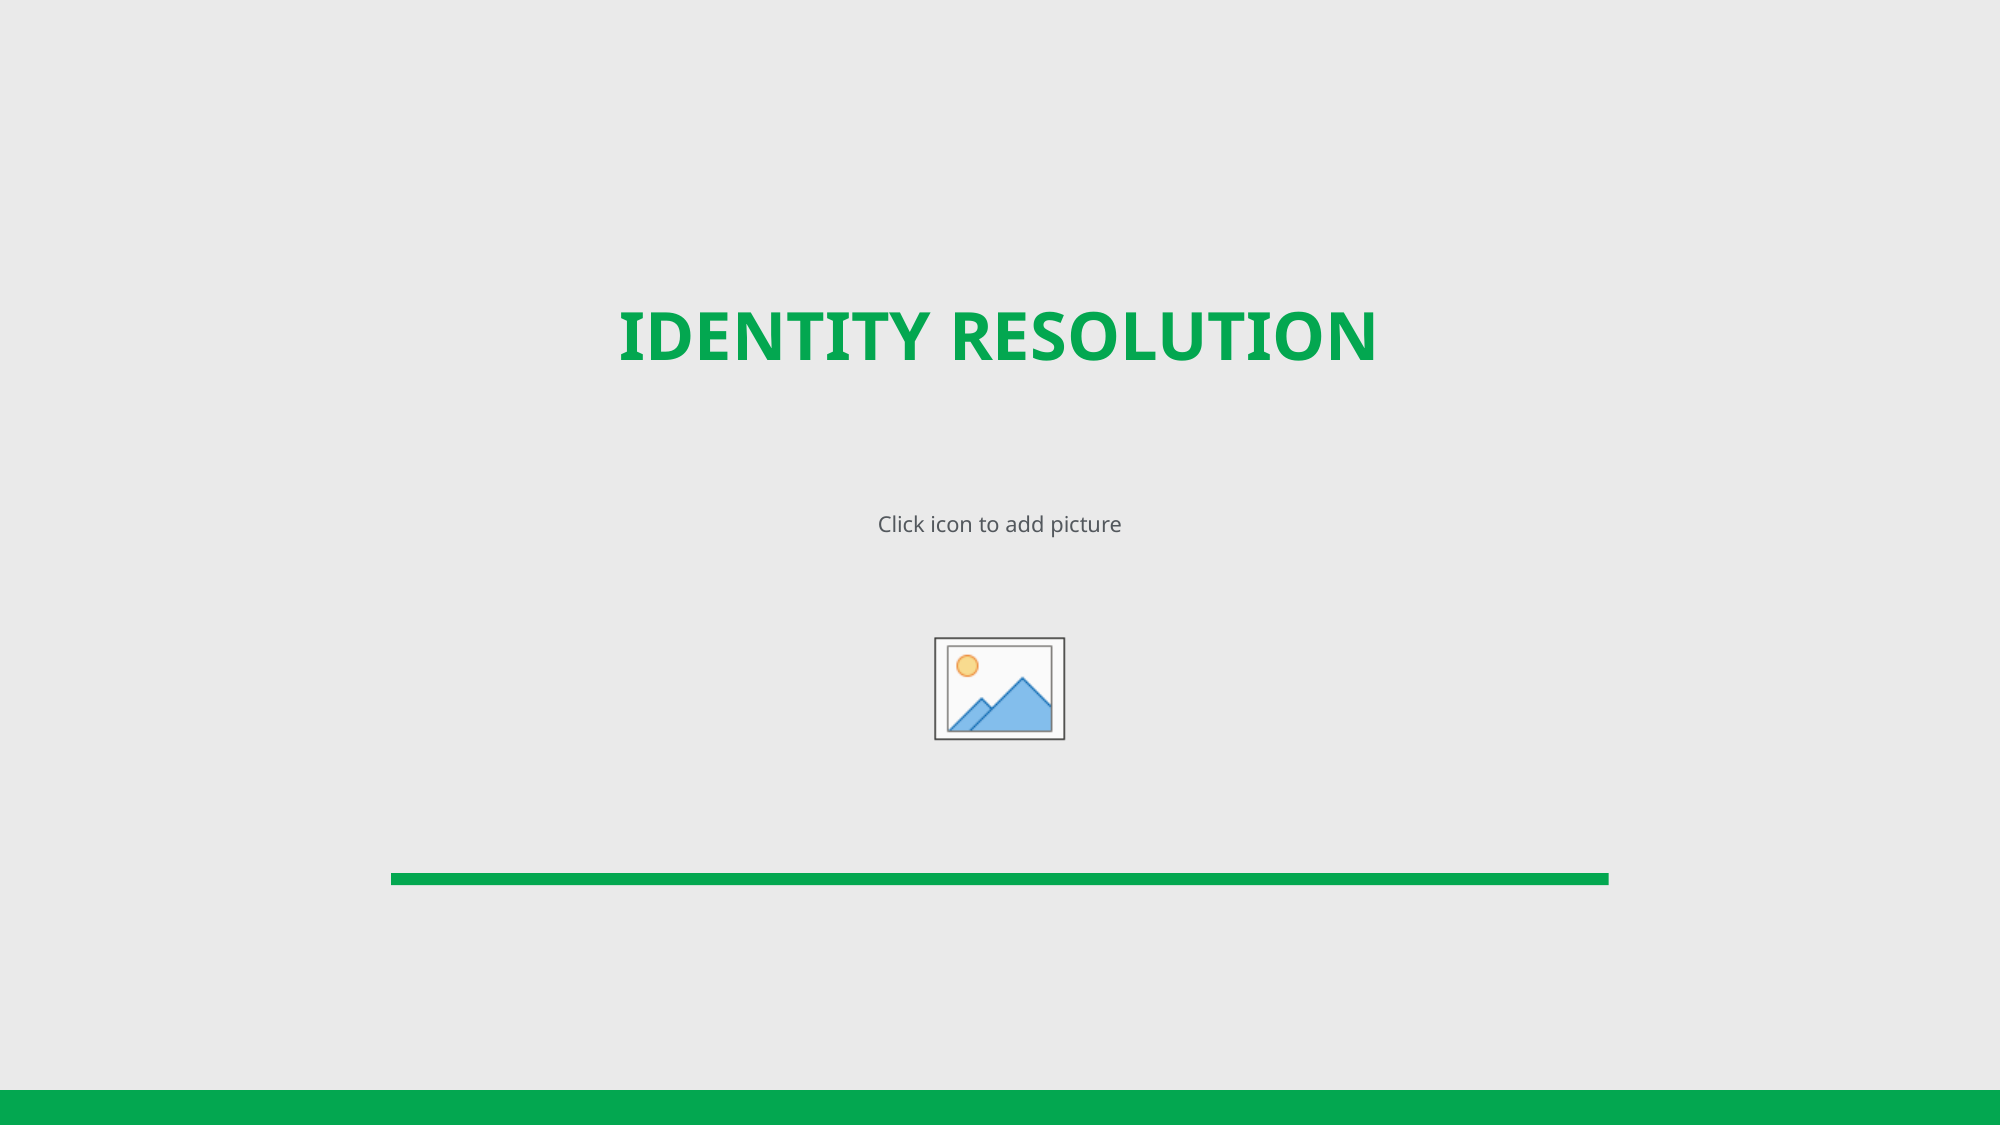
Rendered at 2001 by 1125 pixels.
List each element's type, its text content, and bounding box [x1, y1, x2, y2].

list IDENTITY RESOLUTION [450, 293, 1550, 468]
picture [391, 503, 1609, 875]
